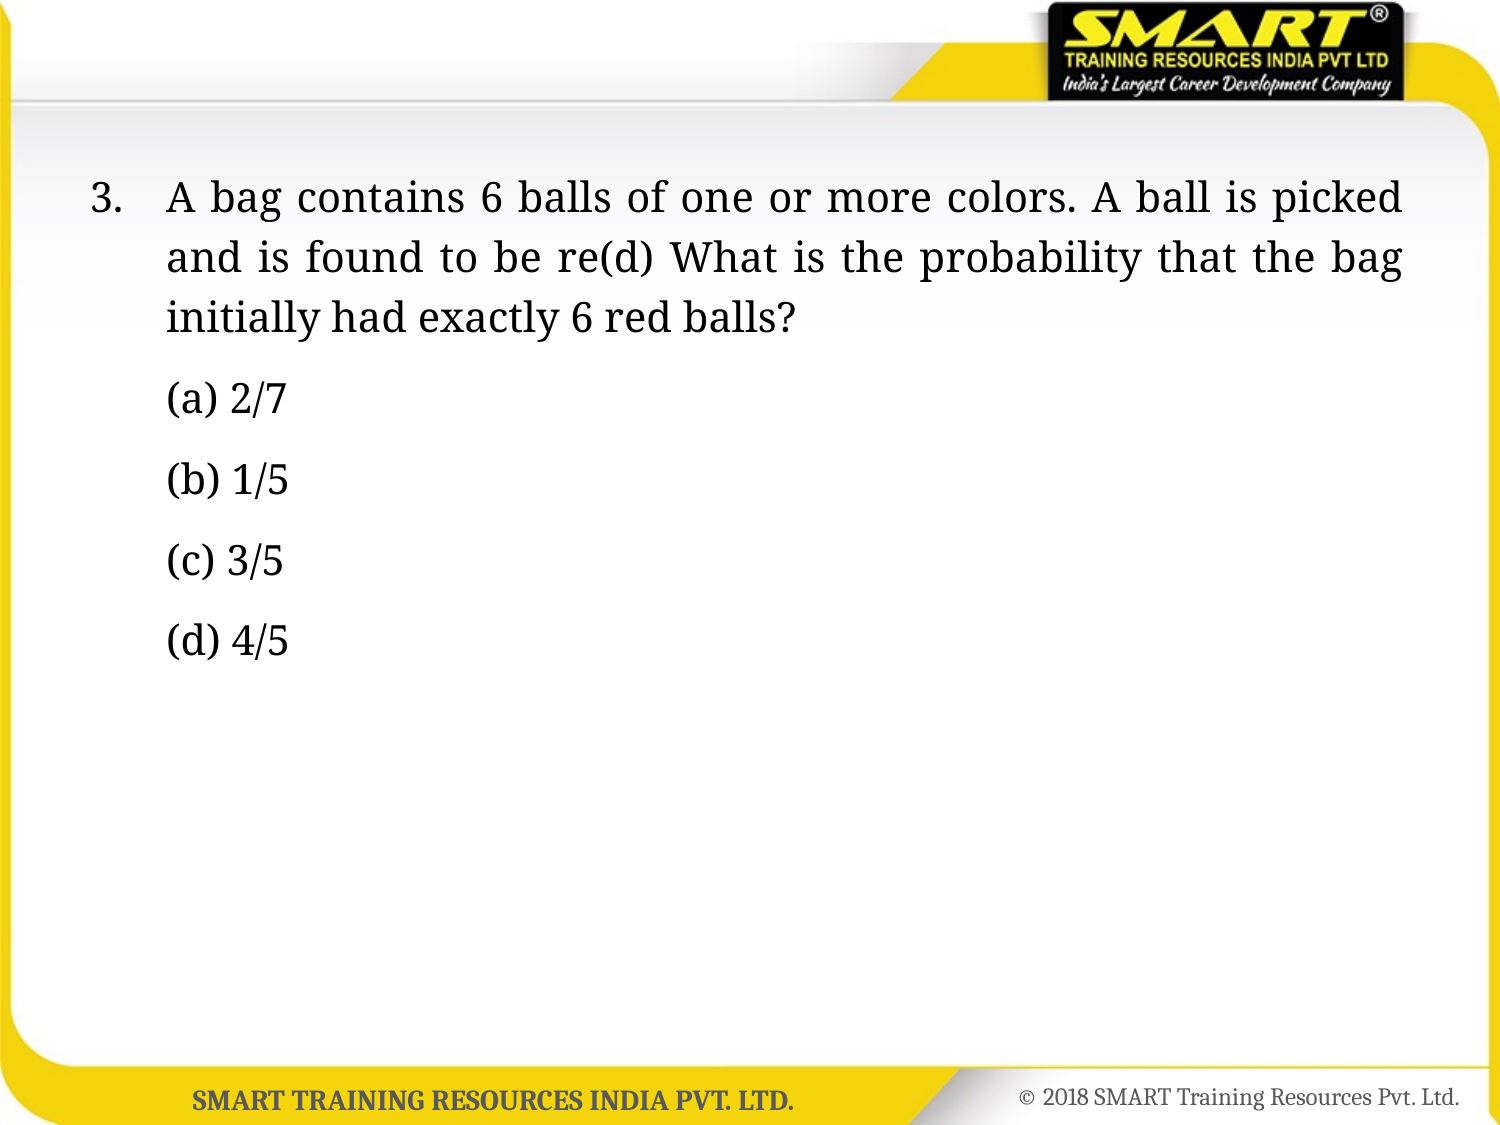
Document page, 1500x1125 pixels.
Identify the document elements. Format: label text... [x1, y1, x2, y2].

picture [0, 0, 1500, 1125]
text_box 3. A bag contains 6 balls of one or more colors. A ball is picked and is found to be re(d) What is the probability that the bag initially had exactly 6 red balls? (a) 2/7 (b) 1/5 (c) 3/5 (d) 4/5 [75, 153, 1419, 672]
